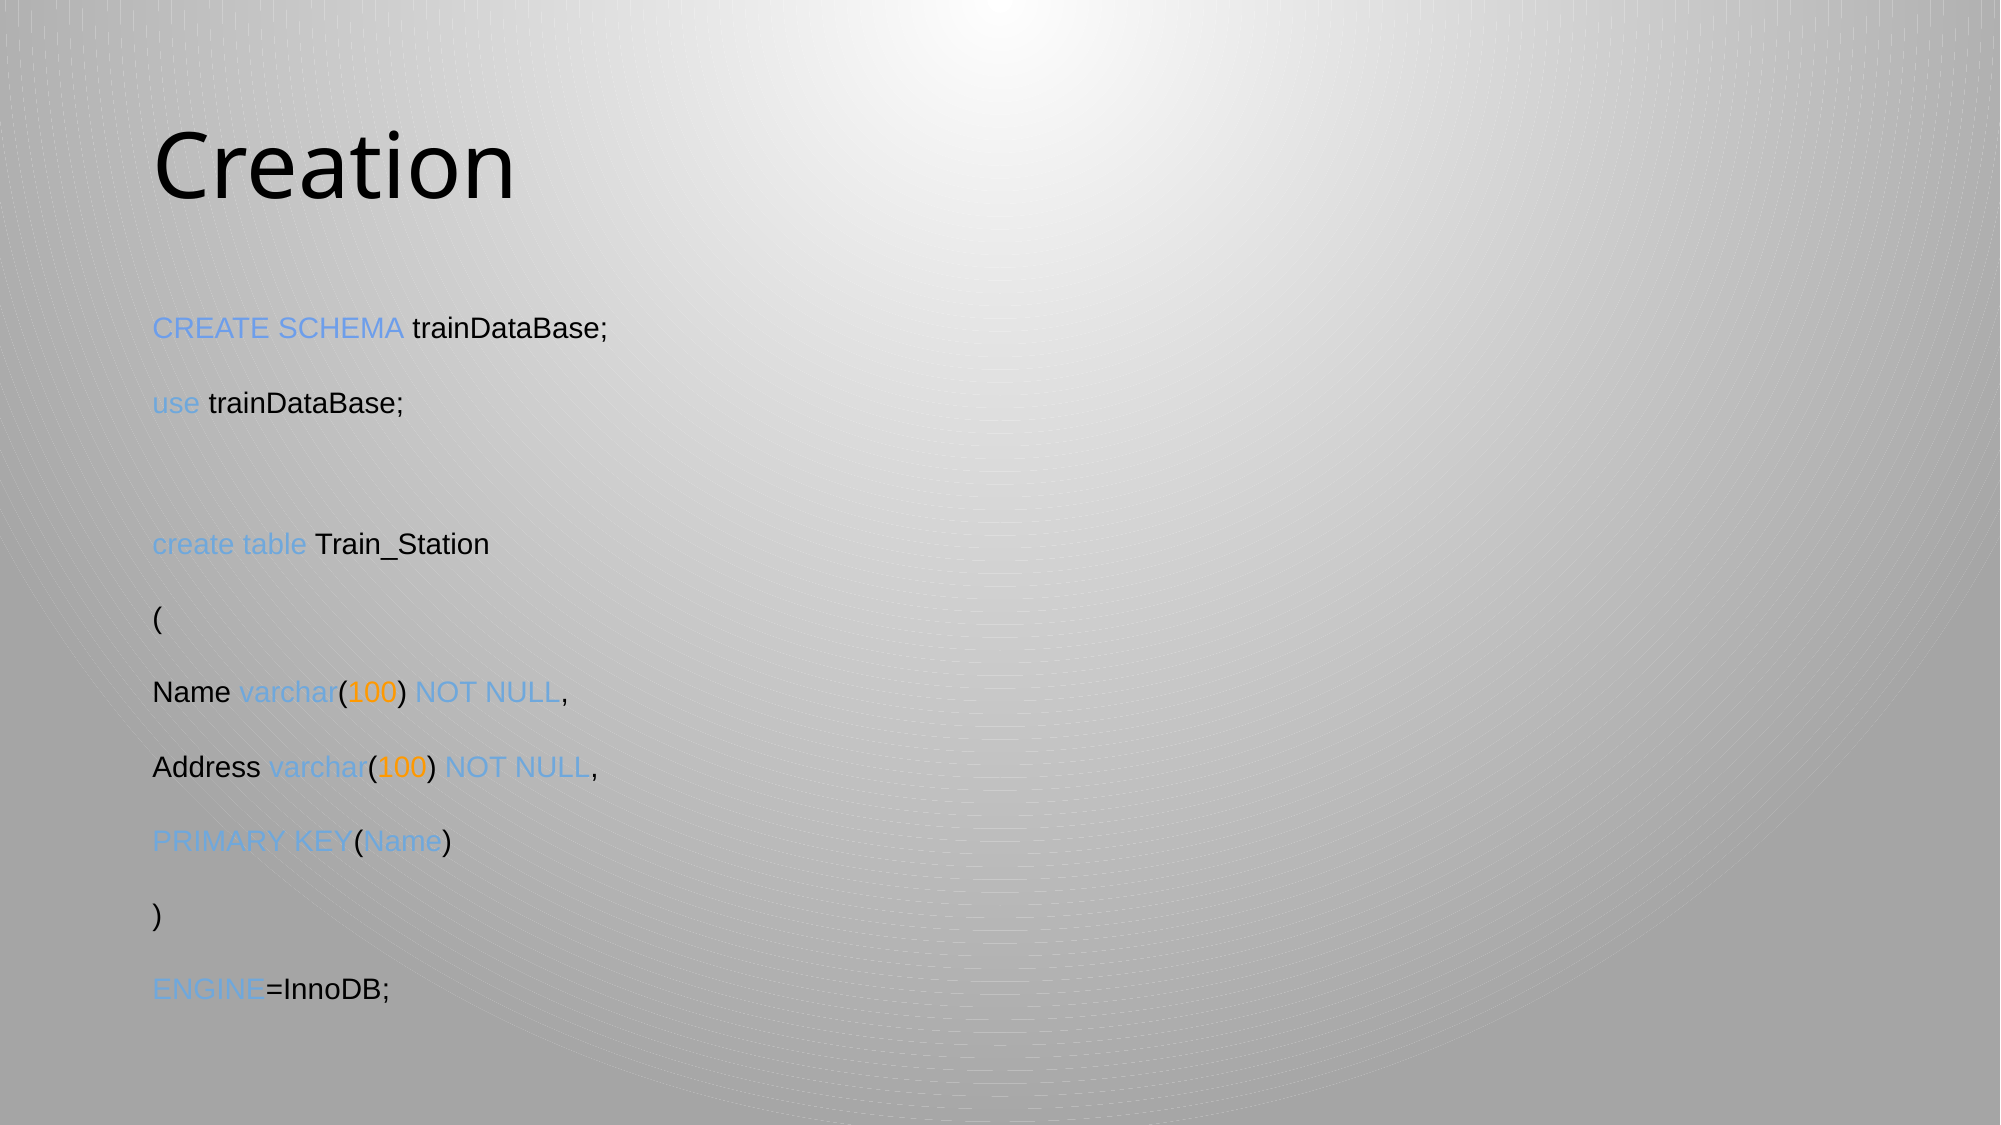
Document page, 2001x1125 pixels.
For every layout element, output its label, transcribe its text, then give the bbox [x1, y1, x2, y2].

list CREATE SCHEMA trainDataBase; use trainDataBase; create table Train_Station ( Name varchar(100) NOT NULL, Address varchar(100) NOT NULL, PRIMARY KEY(Name) ) ENGINE=InnoDB; [137, 299, 1863, 1014]
title Creation [137, 59, 1863, 278]
